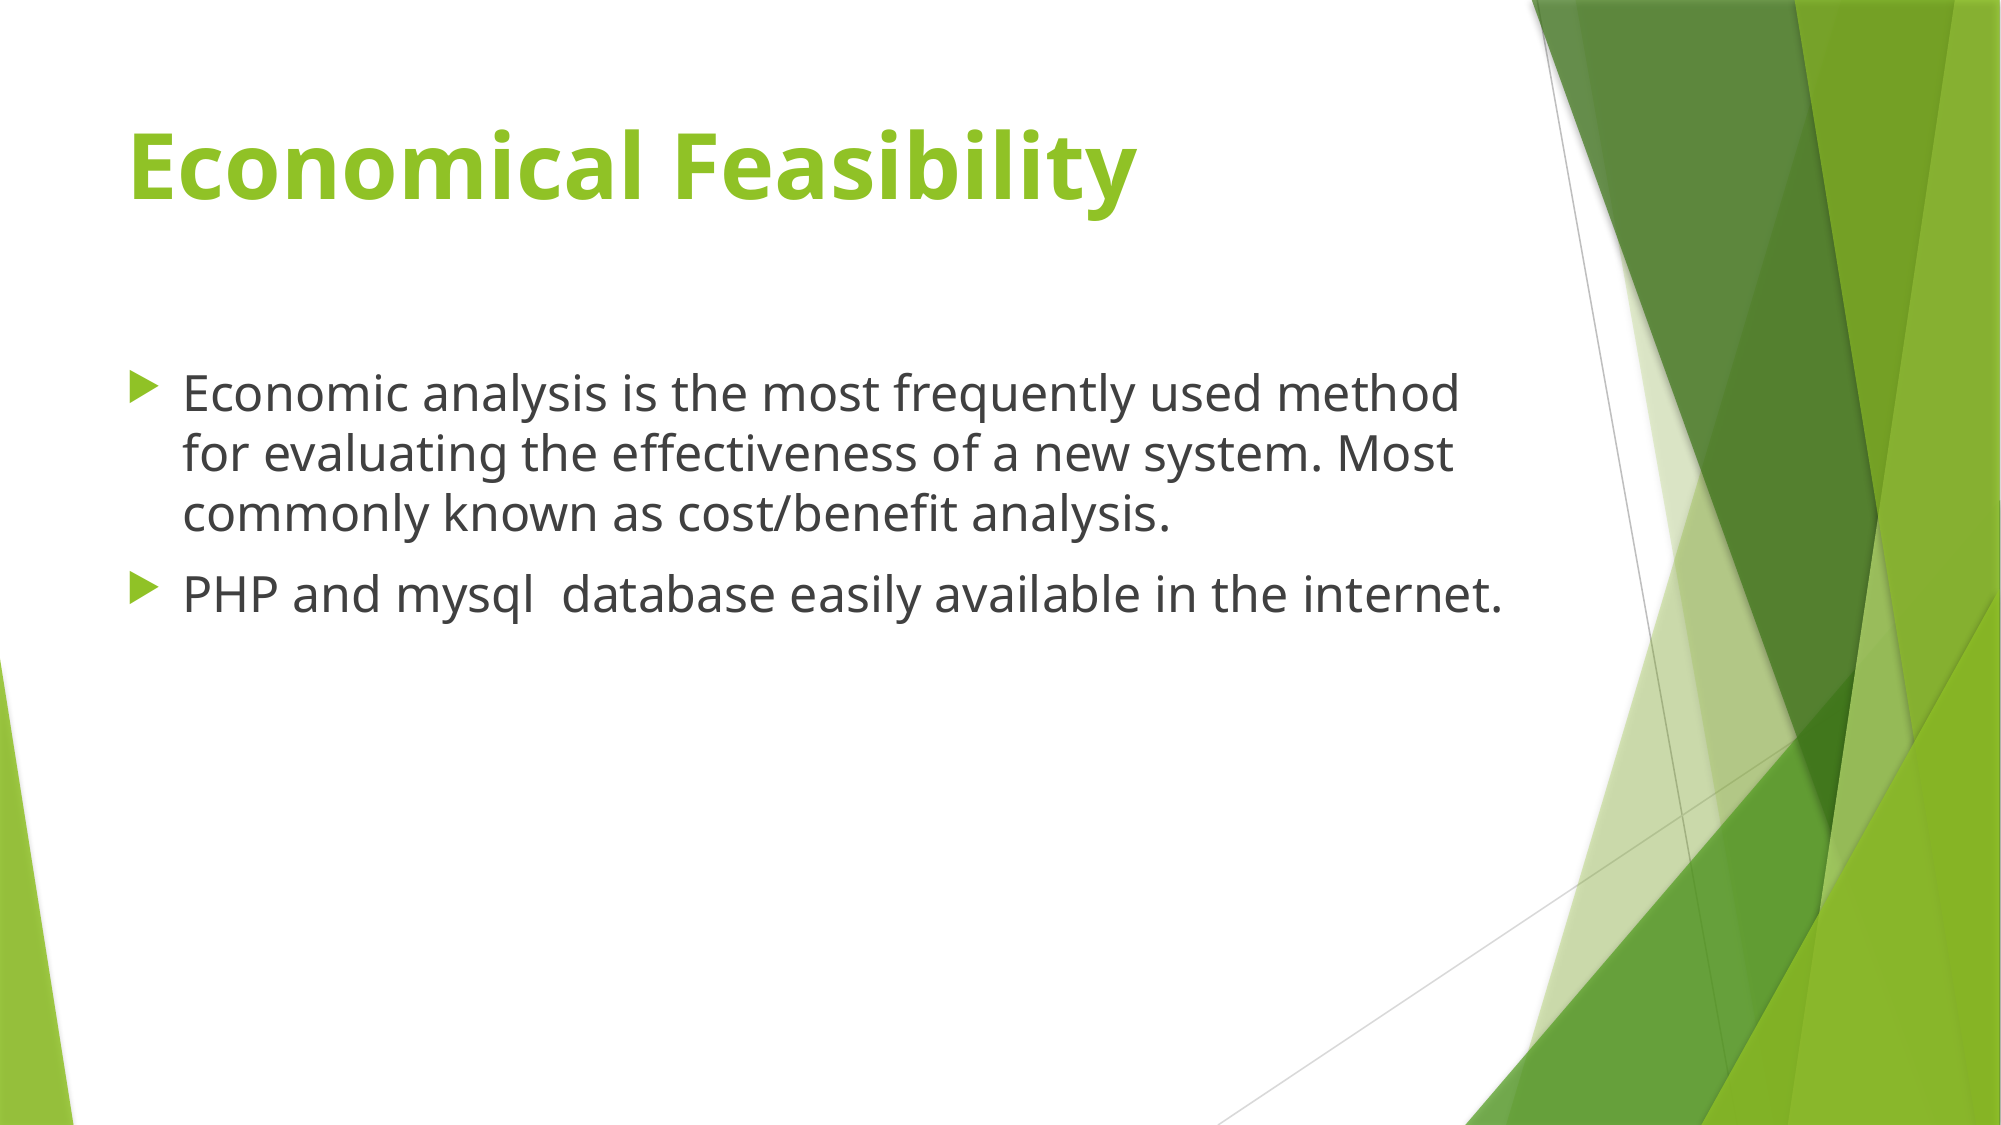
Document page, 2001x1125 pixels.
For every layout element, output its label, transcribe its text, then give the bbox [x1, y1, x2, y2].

list Economic analysis is the most frequently used method for evaluating the effectiveness of a new system. Most commonly known as cost/benefit analysis. PHP and mysql database easily available in the internet. [111, 354, 1522, 992]
title Economical Feasibility [111, 99, 1522, 317]
